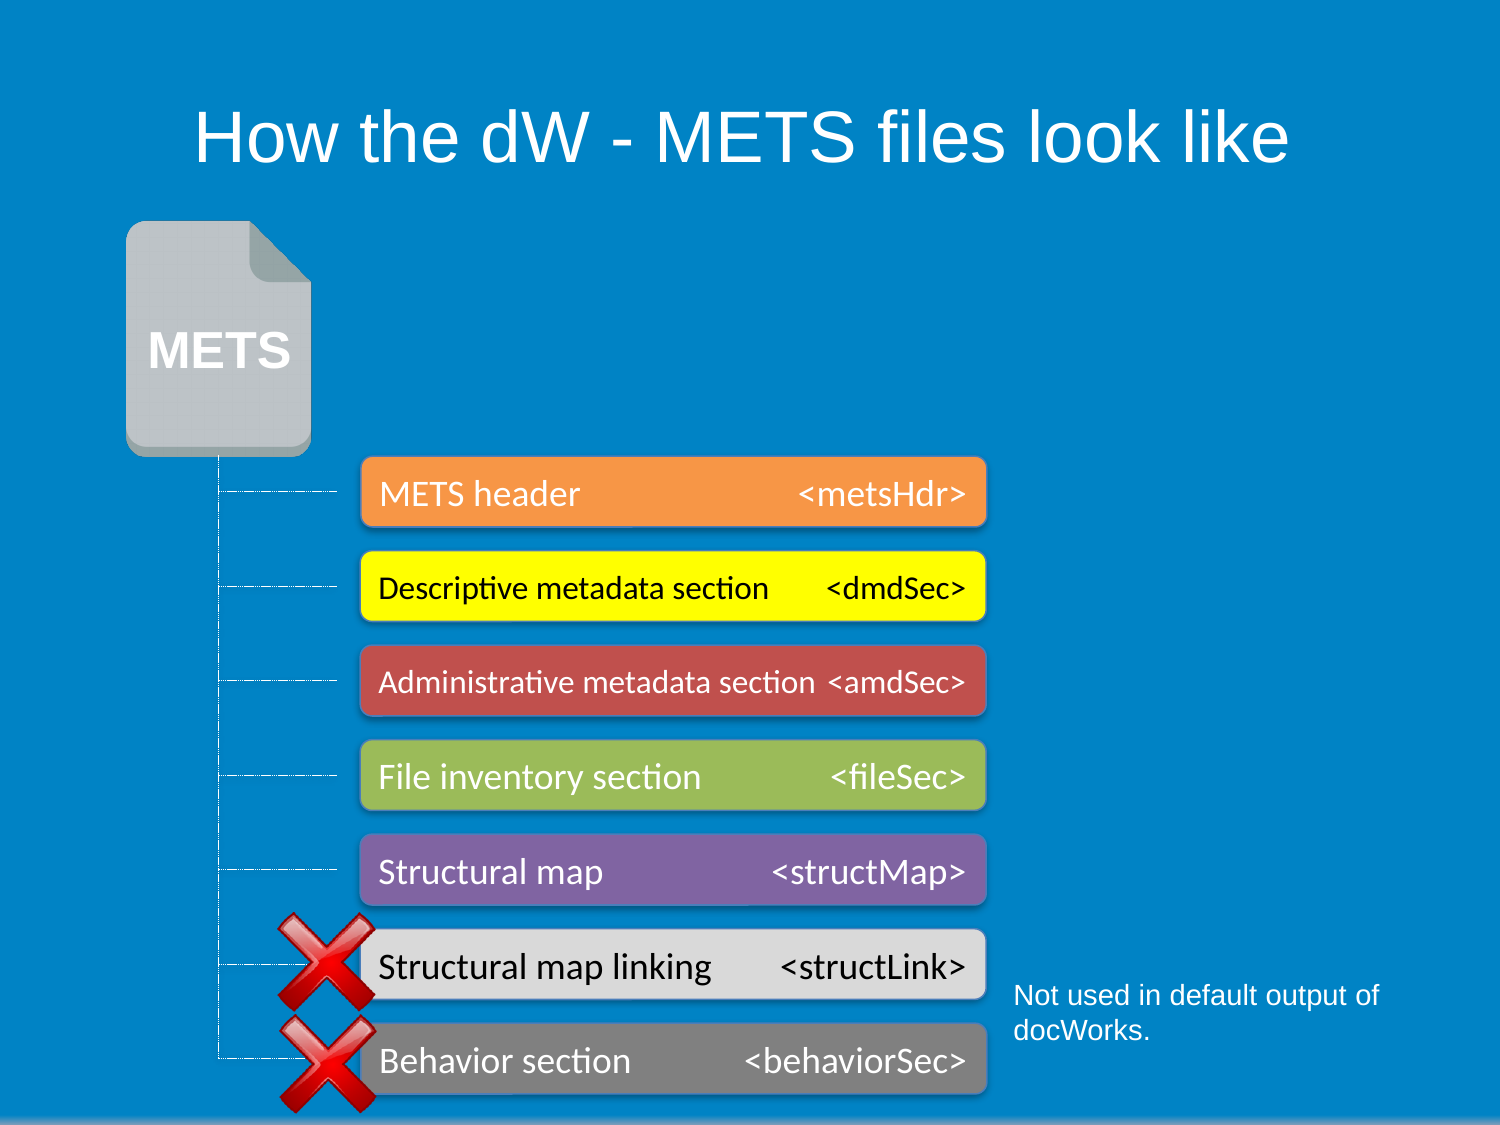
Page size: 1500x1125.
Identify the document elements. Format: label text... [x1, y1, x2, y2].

text_box METS header <metsHdr> [360, 455, 988, 528]
picture [127, 221, 311, 456]
text_box Descriptive metadata section <dmdSec> [359, 549, 987, 623]
text_box Administrative metadata section <amdSec> [359, 644, 987, 717]
text_box File inventory section <fileSec> [359, 738, 987, 812]
text_box Structural map <structMap> [359, 833, 987, 906]
text_box Structural map linking <structLink> [380, 927, 987, 1001]
text_box Not used in default output of docWorks. [998, 927, 1483, 1094]
picture [279, 913, 376, 1011]
text_box How the dW - METS files look like [0, 0, 1500, 262]
picture [281, 1015, 378, 1112]
text_box Behavior section <behaviorSec> [382, 1022, 988, 1095]
